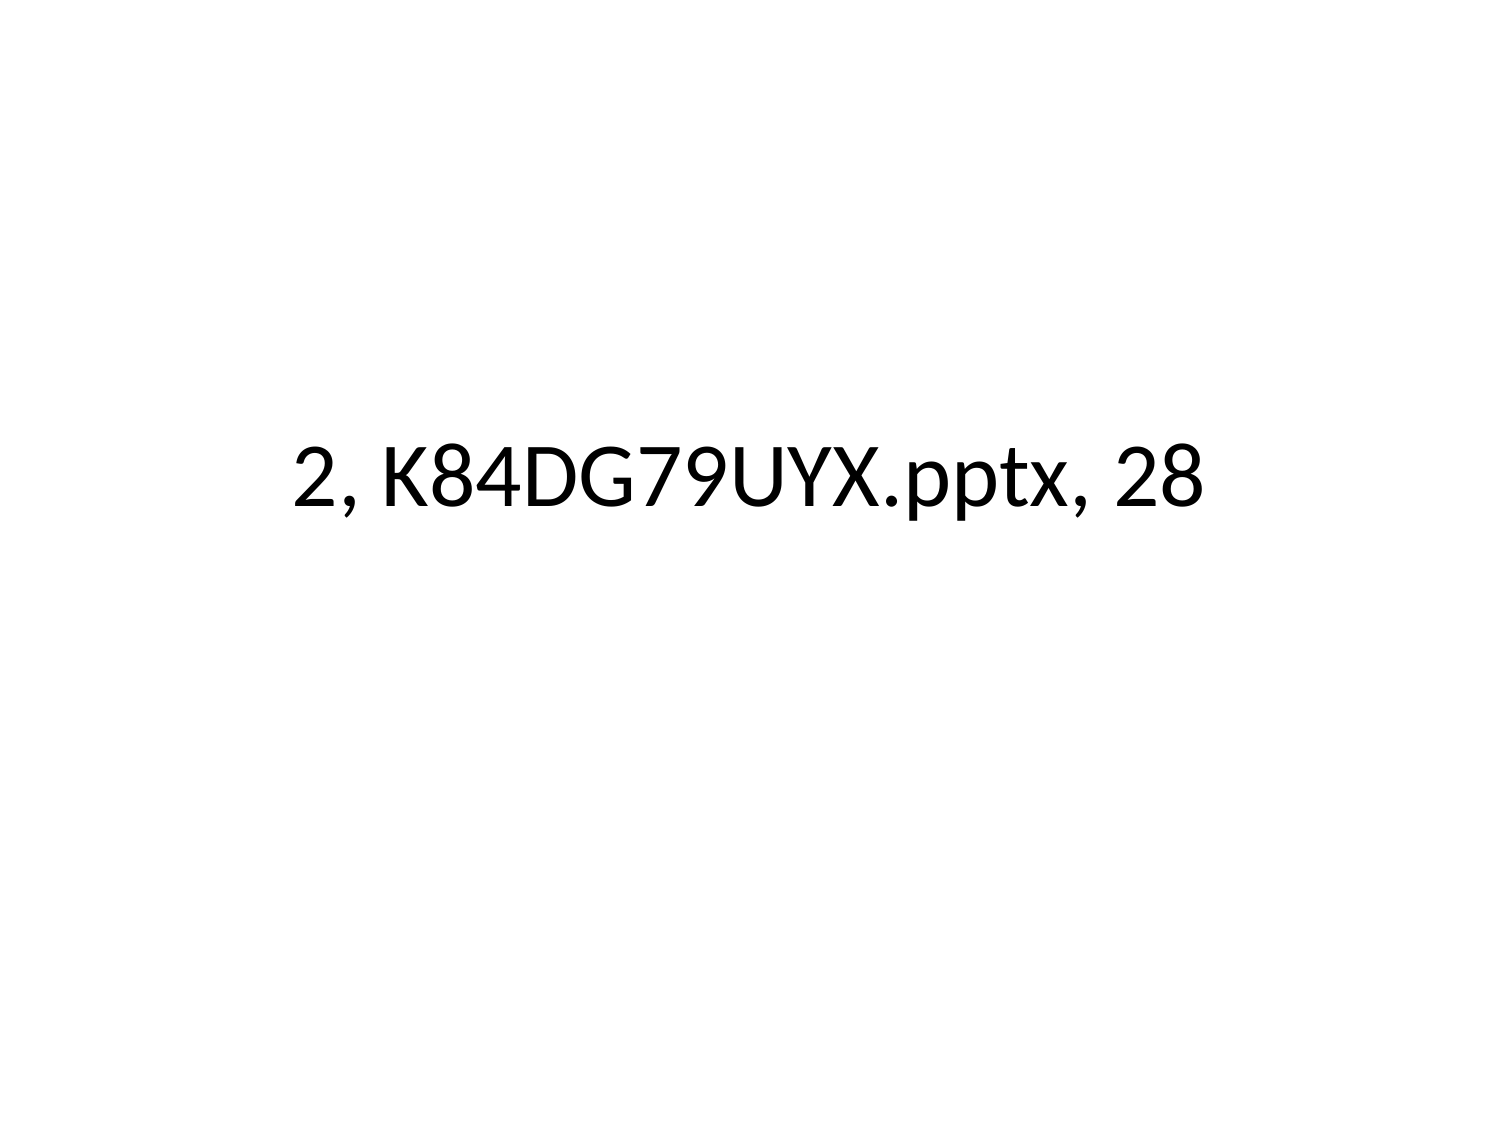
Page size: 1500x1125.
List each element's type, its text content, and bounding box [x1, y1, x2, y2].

title 2, K84DG79UYX.pptx, 28 [112, 349, 1388, 591]
